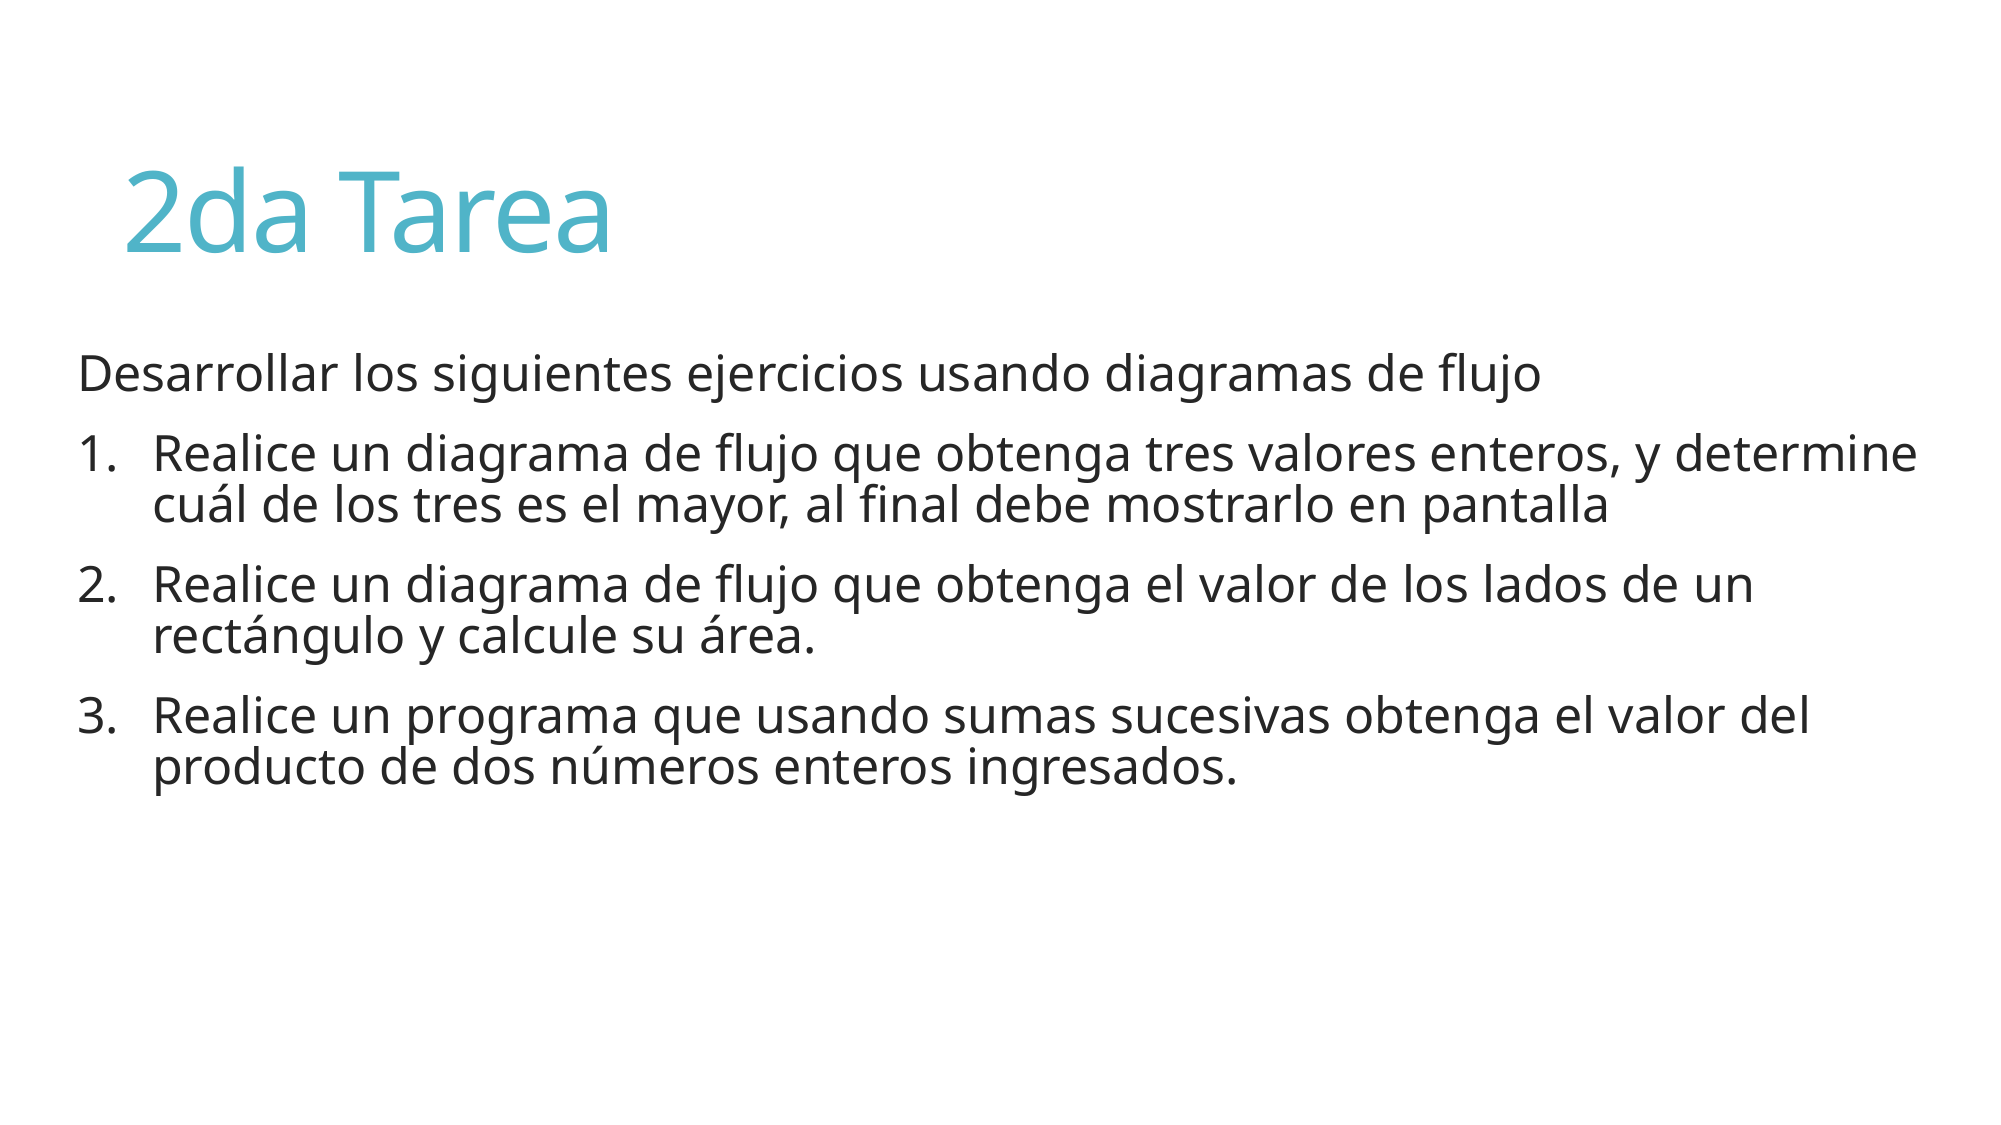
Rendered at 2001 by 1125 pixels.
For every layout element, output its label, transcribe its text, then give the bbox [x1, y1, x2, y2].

title 2da Tarea [107, 81, 1875, 342]
list Desarrollar los siguientes ejercicios usando diagramas de flujo Realice un diagrama de flujo que obtenga tres valores enteros, y determine cuál de los tres es el mayor, al final debe mostrarlo en pantalla Realice un diagrama de flujo que obtenga el valor de los lados de un rectángulo y calcule su área. Realice un programa que usando sumas sucesivas obtenga el valor del producto de dos números enteros ingresados. [62, 342, 1953, 1096]
